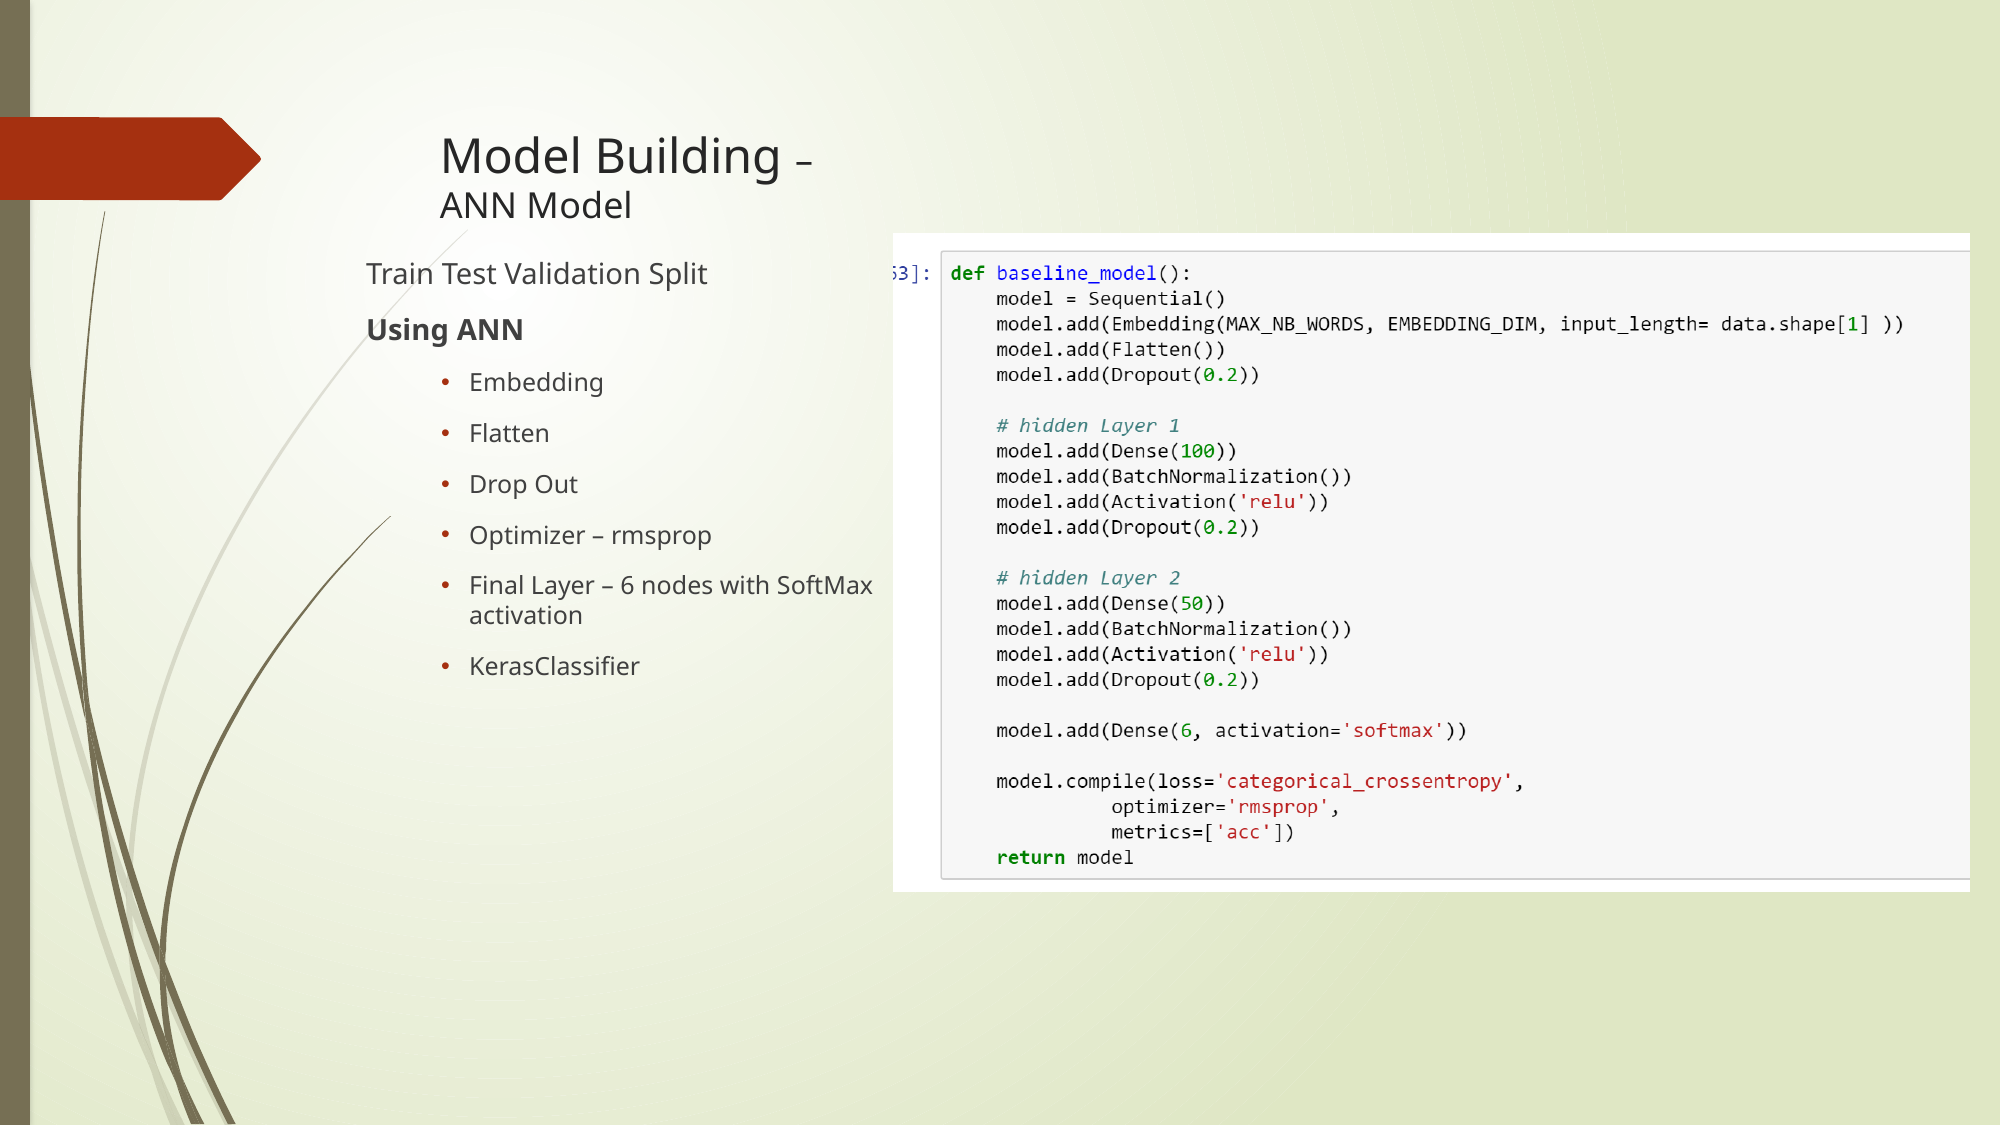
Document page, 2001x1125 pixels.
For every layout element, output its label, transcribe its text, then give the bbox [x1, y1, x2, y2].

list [892, 233, 1970, 892]
title Model Building – ANN Model [424, 73, 1000, 234]
list Train Test Validation Split Using ANN Embedding Flatten Drop Out Optimizer – rmsprop Final Layer – 6 nodes with SoftMax activation KerasClassifier [350, 247, 926, 947]
